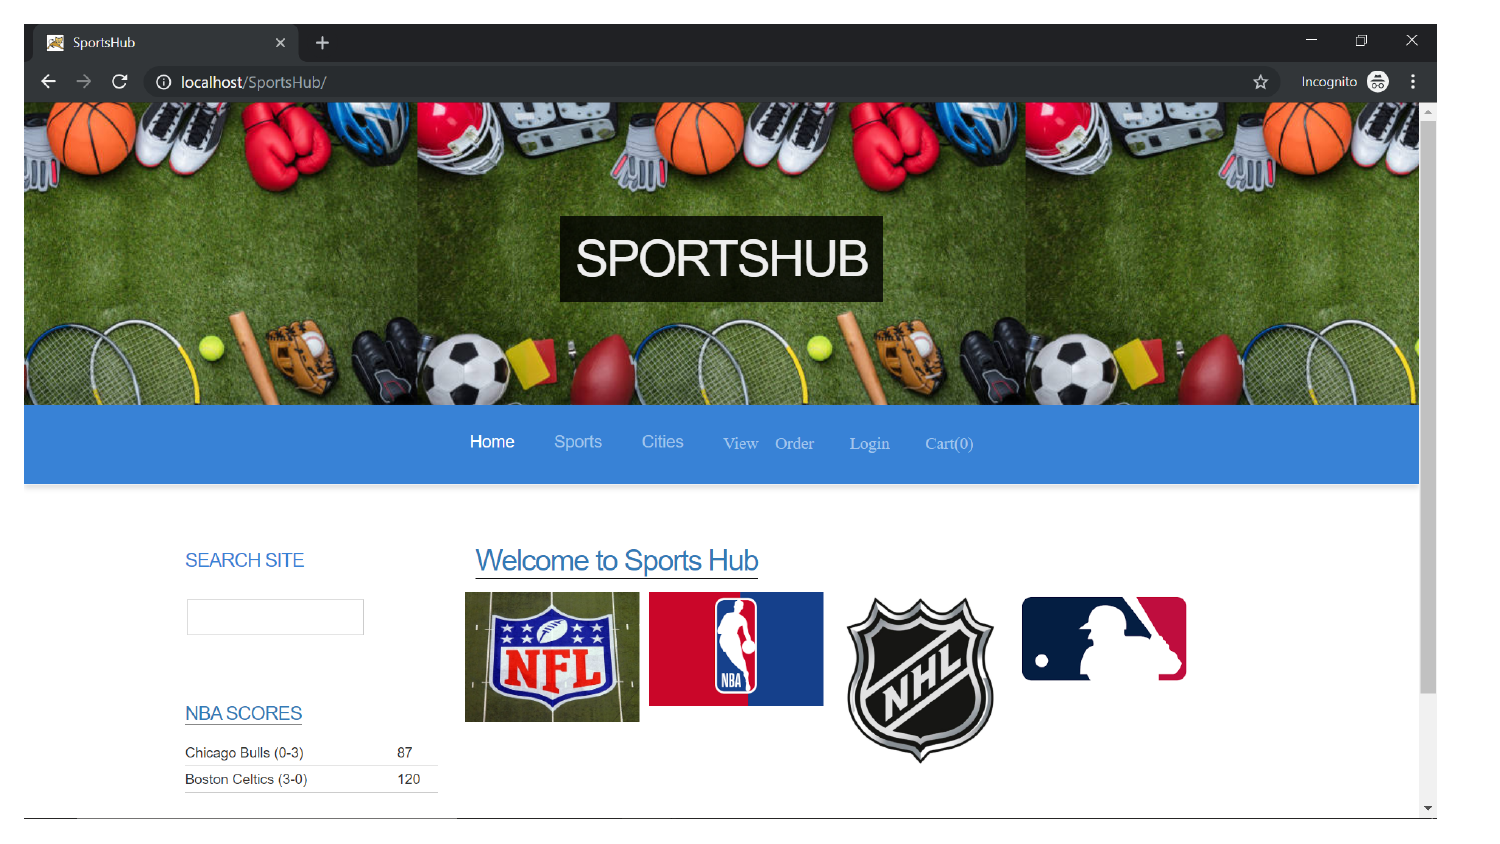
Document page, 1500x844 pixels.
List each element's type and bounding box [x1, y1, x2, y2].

picture [24, 24, 1437, 819]
